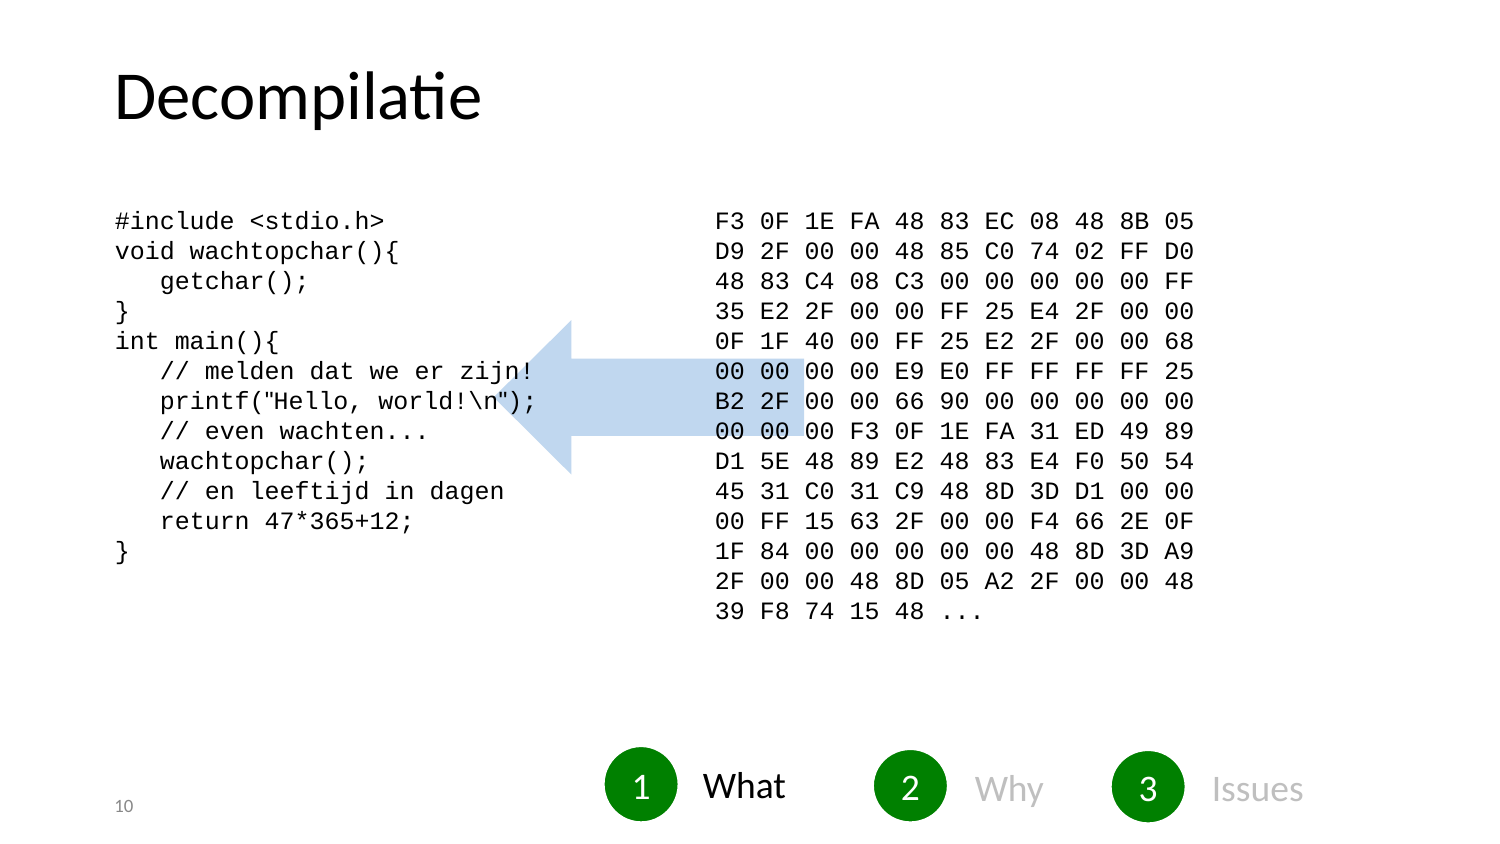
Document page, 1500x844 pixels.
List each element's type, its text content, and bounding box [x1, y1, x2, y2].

text_box 2 [872, 748, 949, 823]
text_box [620, 358, 699, 436]
text_box 3 [1110, 749, 1187, 824]
text_box Decompilatie [103, 45, 1397, 160]
text_box Why [963, 758, 1122, 815]
text_box Issues [1200, 758, 1462, 815]
text_box What [691, 755, 858, 812]
text_box 1 [603, 745, 680, 823]
text_box F3 0F 1E FA 48 83 EC 08 48 8B 05 D9 2F 00 00 48 85 C0 74 02 FF D0 48 83 C4 08 C3 00 00 00 00 00 FF 35 E2 2F 00 00 FF 25 E4 2F 00 00 0F 1F 40 00 FF 25 E2 2F 00 00 68 00 00 00 00 E9 E0 FF FF FF FF 25 B2 2F 00 00 66 90 00 00 00 00 00 00 00 00 F3 0F 1E FA 31 ED 49 89 D1 5E 48 89 E2 48 83 E4 F0 50 54 45 31 C0 31 C9 48 8D 3D D1 00 00 00 FF 15 63 2F 00 00 F4 66 2E 0F 1F 84 00 00 00 00 00 48 8D 3D A9 2F 00 00 48 8D 05 A2 2F 00 00 48 39 F8 74 15 48 ... [699, 197, 1220, 632]
text_box #include <stdio.h> void wachtopchar(){ getchar(); } int main(){ // melden dat we er zijn! printf("Hello, world!\n"); // even wachten... wachtopchar(); // en leeftijd in dagen return 47*365+12; } [99, 197, 620, 572]
